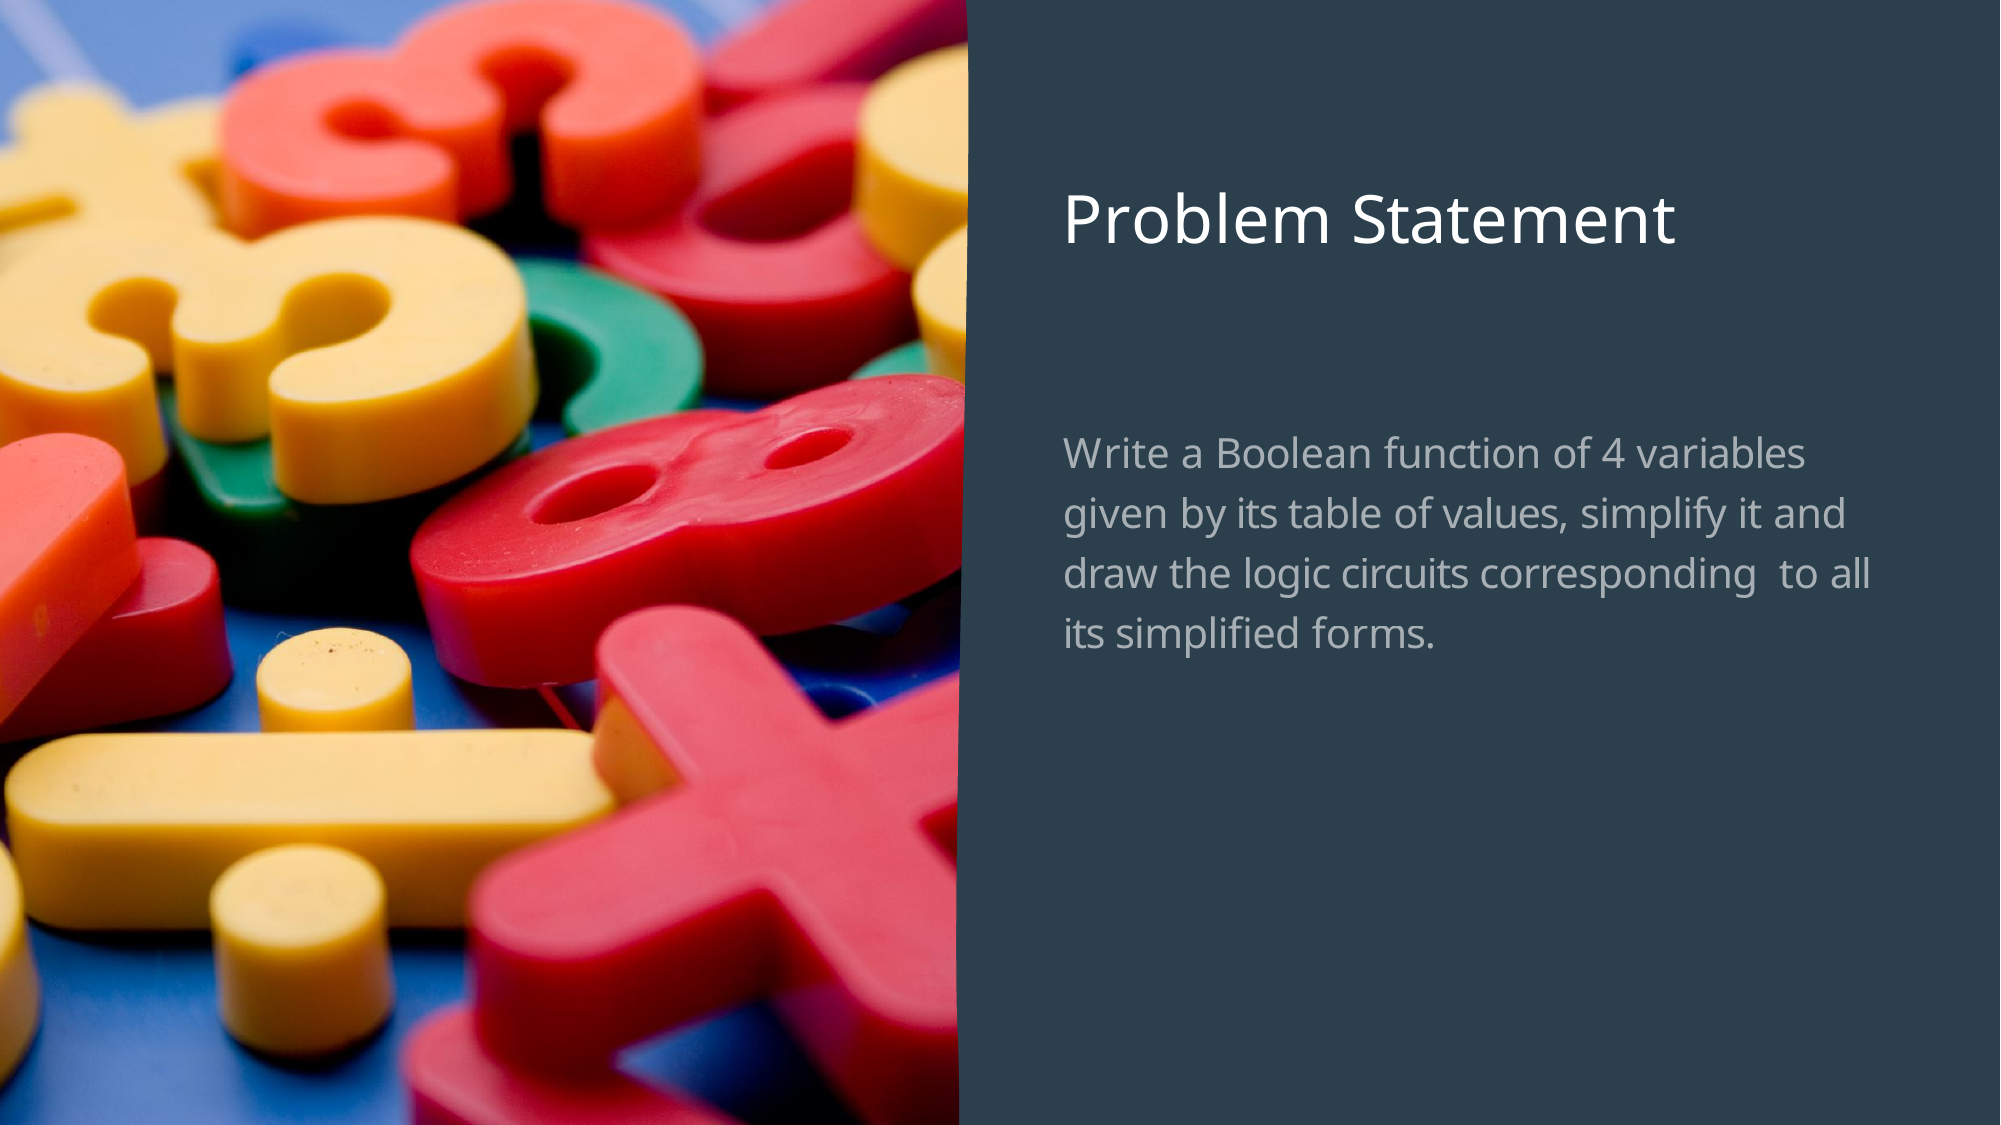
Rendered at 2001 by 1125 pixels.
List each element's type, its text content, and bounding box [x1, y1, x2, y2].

picture [0, 0, 969, 1125]
text_box [969, 0, 2000, 1125]
list Write a Boolean function of 4 variables given by its table of values, simplify it and draw the logic circuits corresponding to all its simplified forms. [1062, 416, 1882, 945]
title Problem Statement [1062, 101, 1882, 344]
